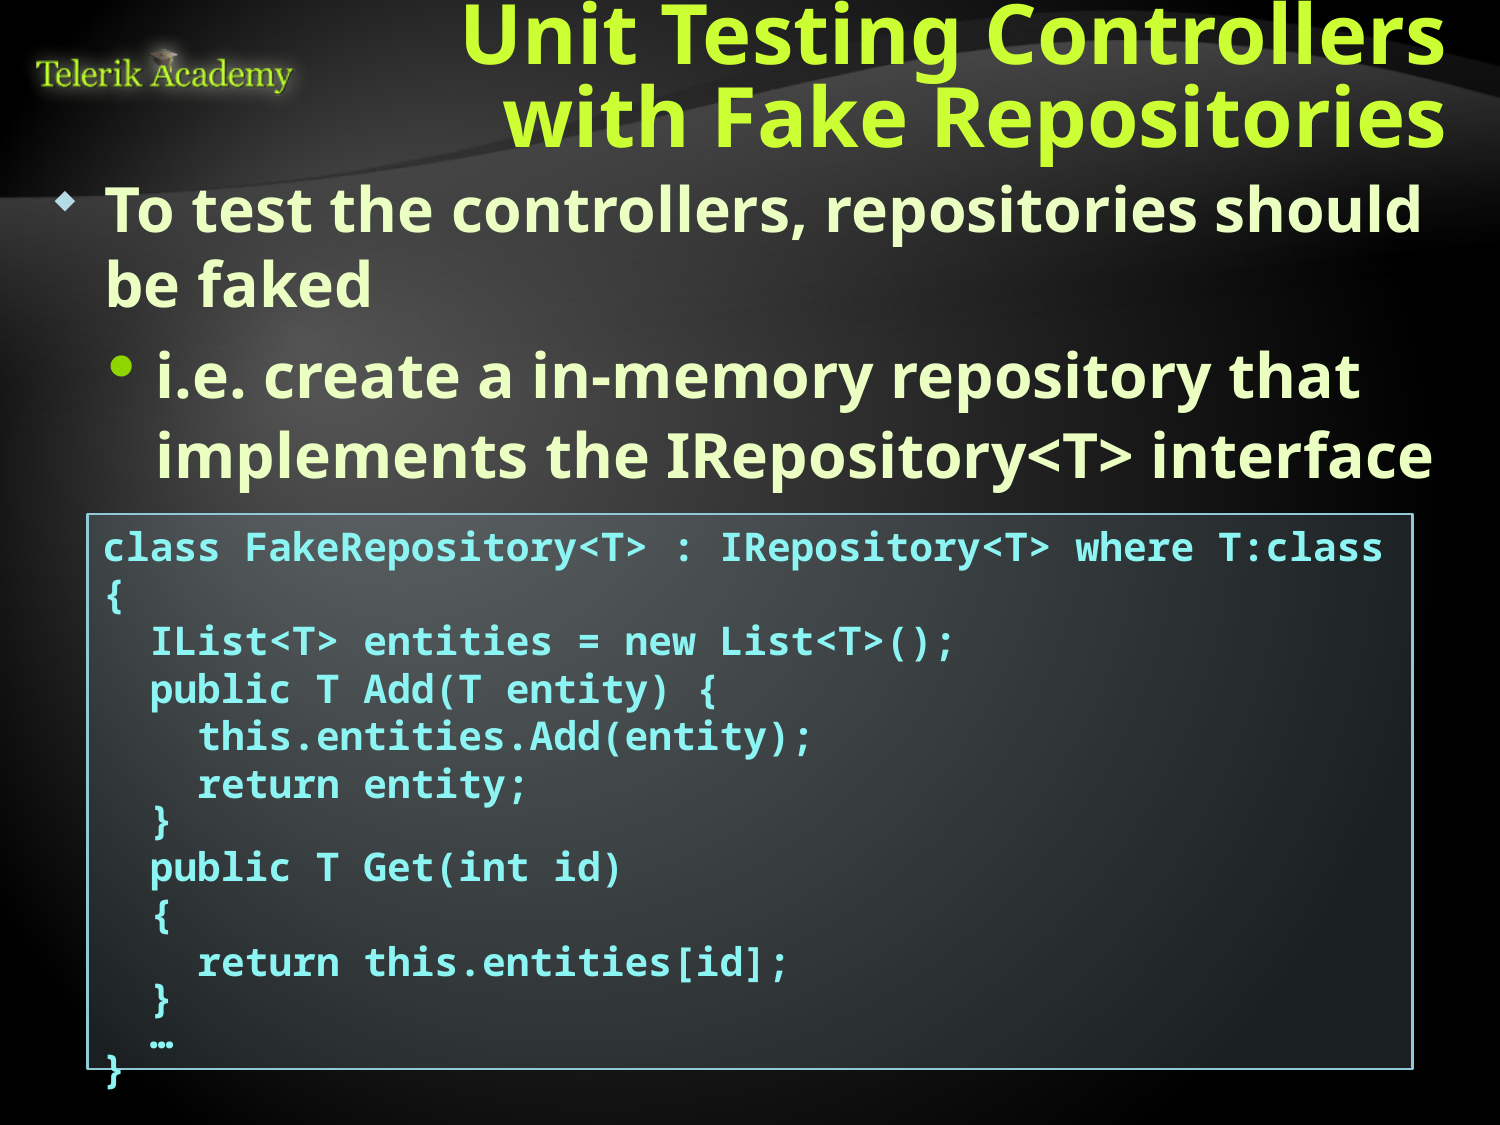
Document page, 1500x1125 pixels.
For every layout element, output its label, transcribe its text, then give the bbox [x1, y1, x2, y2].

list class FakeRepository<T> : IRepository<T> where T:class { IList<T> entities = new List<T>(); public T Add(T entity) { this.entities.Add(entity); return entity; } public T Get(int id) { return this.entities[id]; } … } [86, 513, 1414, 1070]
title Unit Testing Controllers with Fake Repositories [300, 12, 1463, 150]
picture [0, 0, 1500, 1125]
list To test the controllers, repositories should be faked i.e. create a in-memory repository that implements the IRepository<T> interface [37, 162, 1463, 502]
